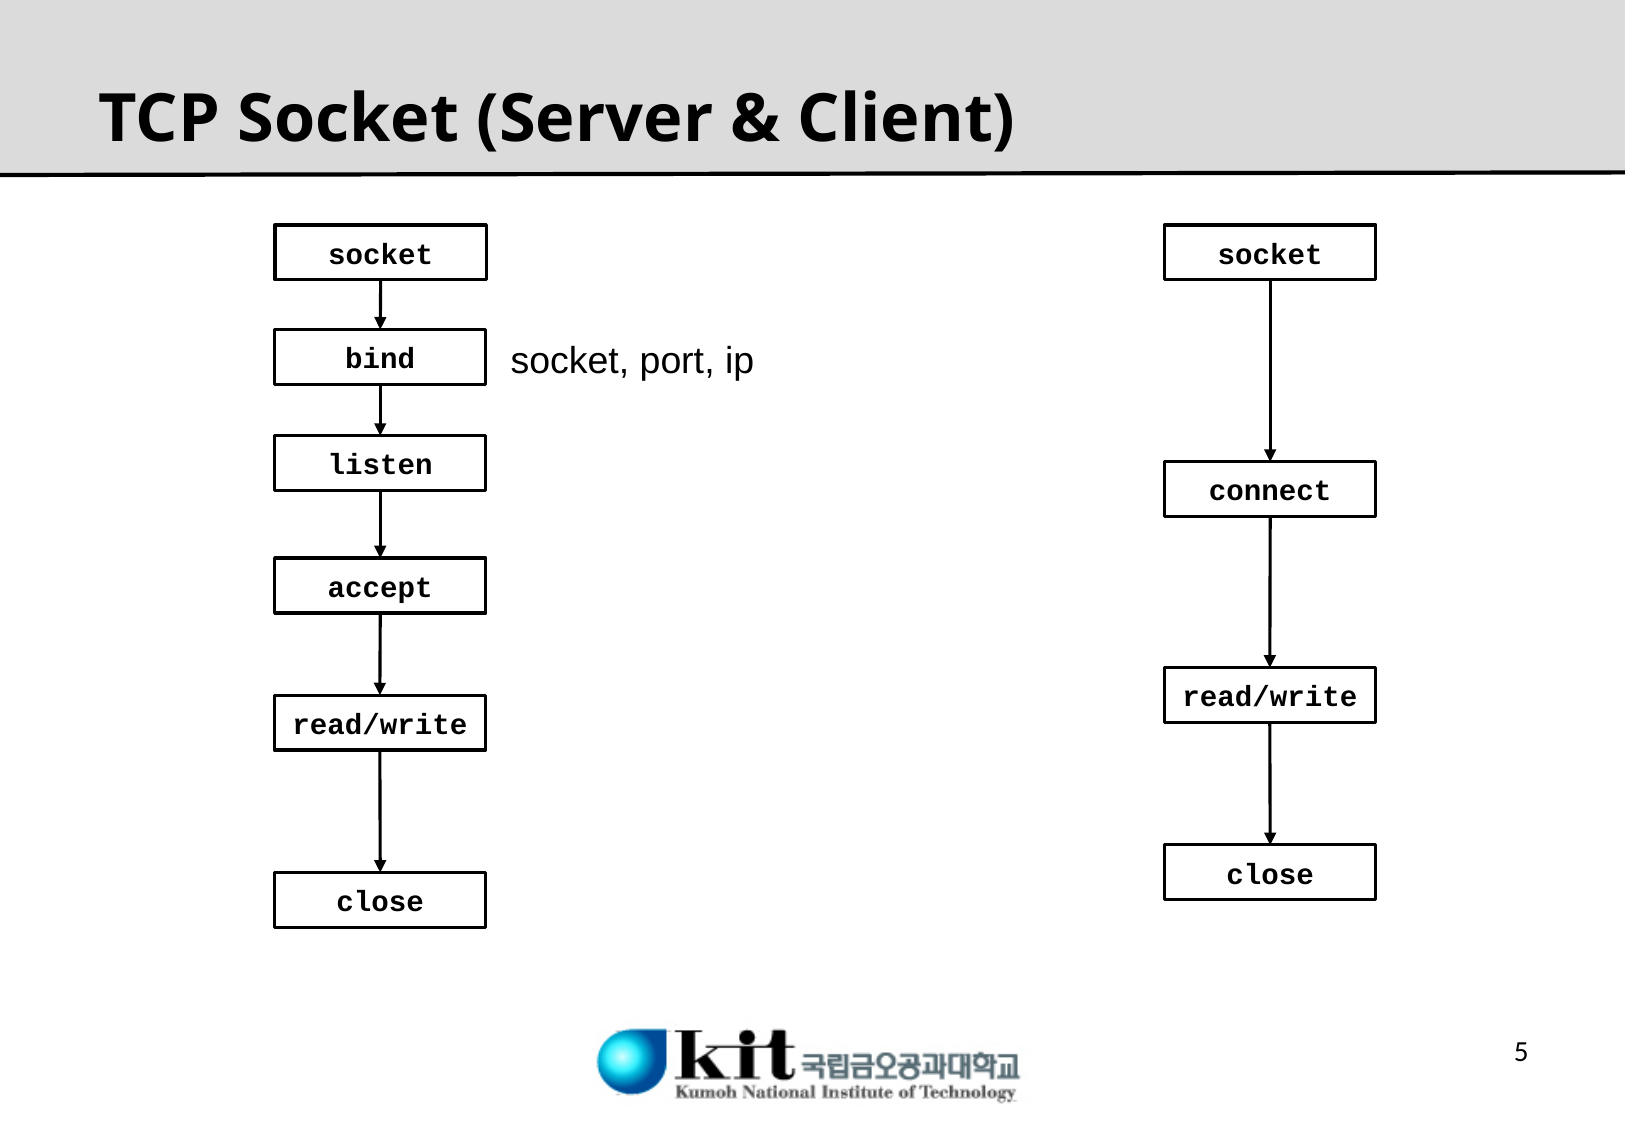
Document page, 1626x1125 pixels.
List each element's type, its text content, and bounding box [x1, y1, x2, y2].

text_box socket [274, 224, 487, 280]
text_box listen [274, 435, 486, 491]
picture [582, 1018, 1045, 1113]
text_box accept [274, 558, 486, 613]
text_box close [274, 872, 486, 928]
text_box read/write [274, 695, 486, 751]
text_box read/write [1164, 667, 1376, 723]
text_box close [1164, 844, 1376, 900]
text_box socket, port, ip [495, 328, 770, 389]
text_box connect [1164, 461, 1376, 517]
title TCP Socket (Server & Client) [83, 62, 1542, 168]
slide_number 4 [1164, 1024, 1544, 1103]
text_box bind [274, 329, 486, 385]
text_box socket [1164, 224, 1376, 280]
